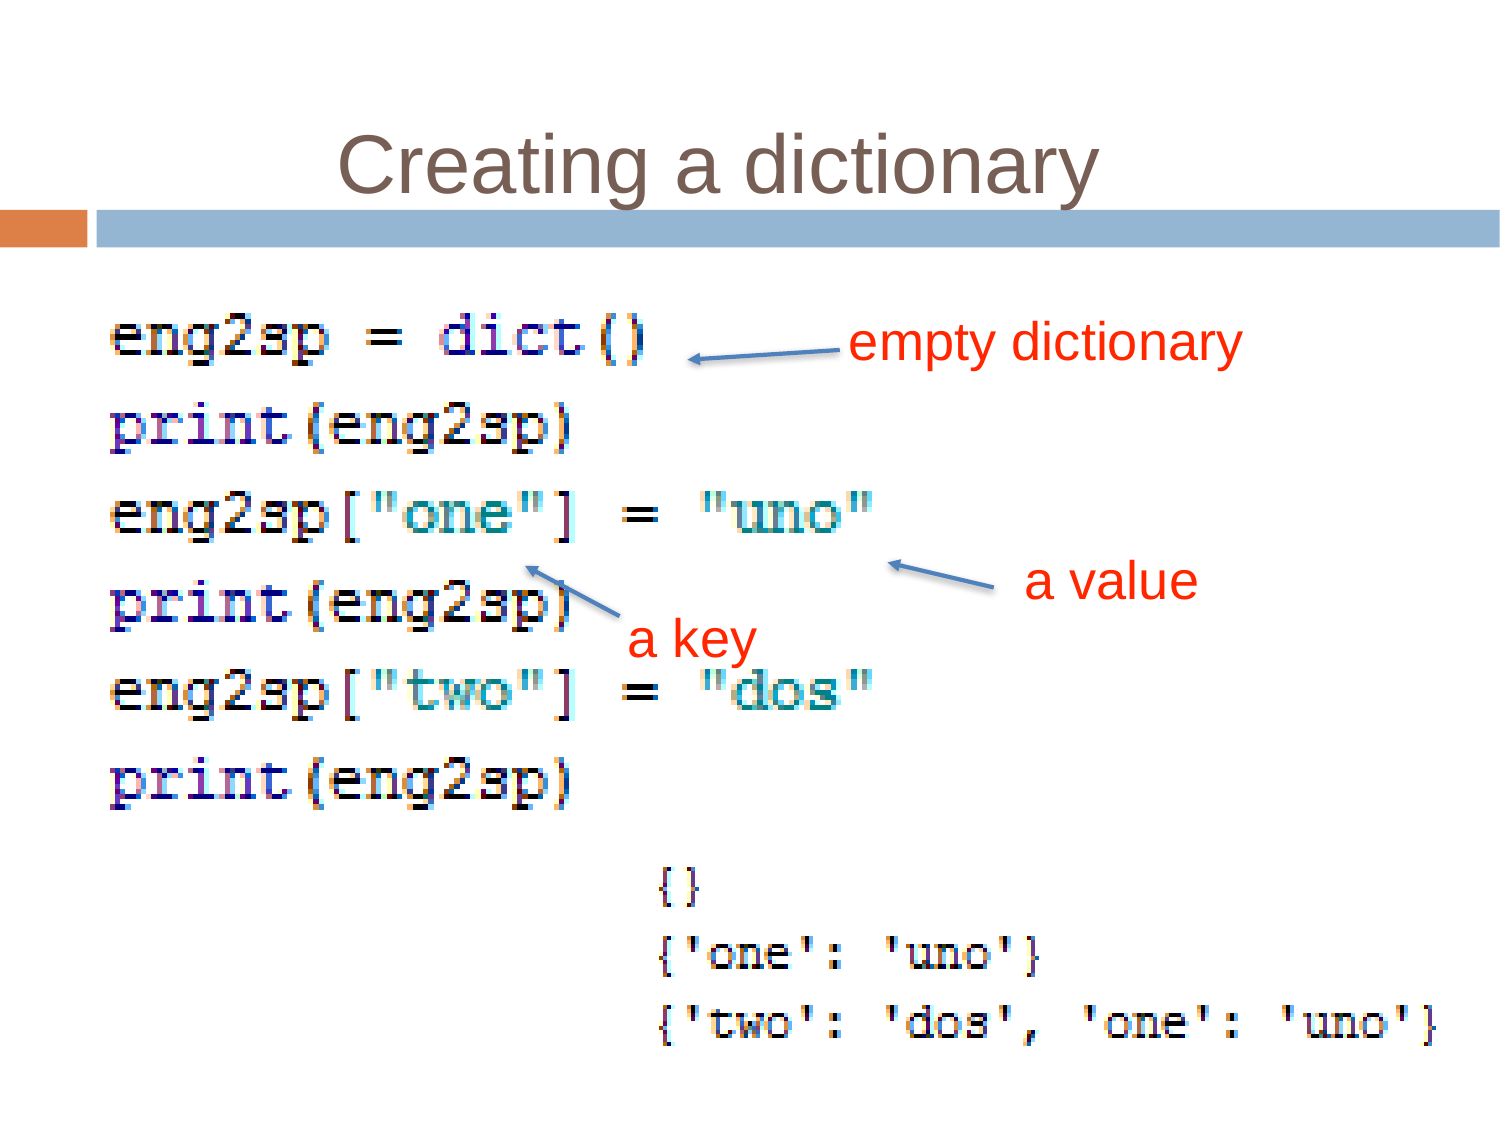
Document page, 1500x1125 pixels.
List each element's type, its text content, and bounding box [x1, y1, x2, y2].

text_box a value [1158, 538, 1208, 619]
picture [84, 292, 1469, 1083]
text_box Creating a dictionary [37, 103, 1400, 218]
text_box empty dictionary [1157, 298, 1253, 379]
